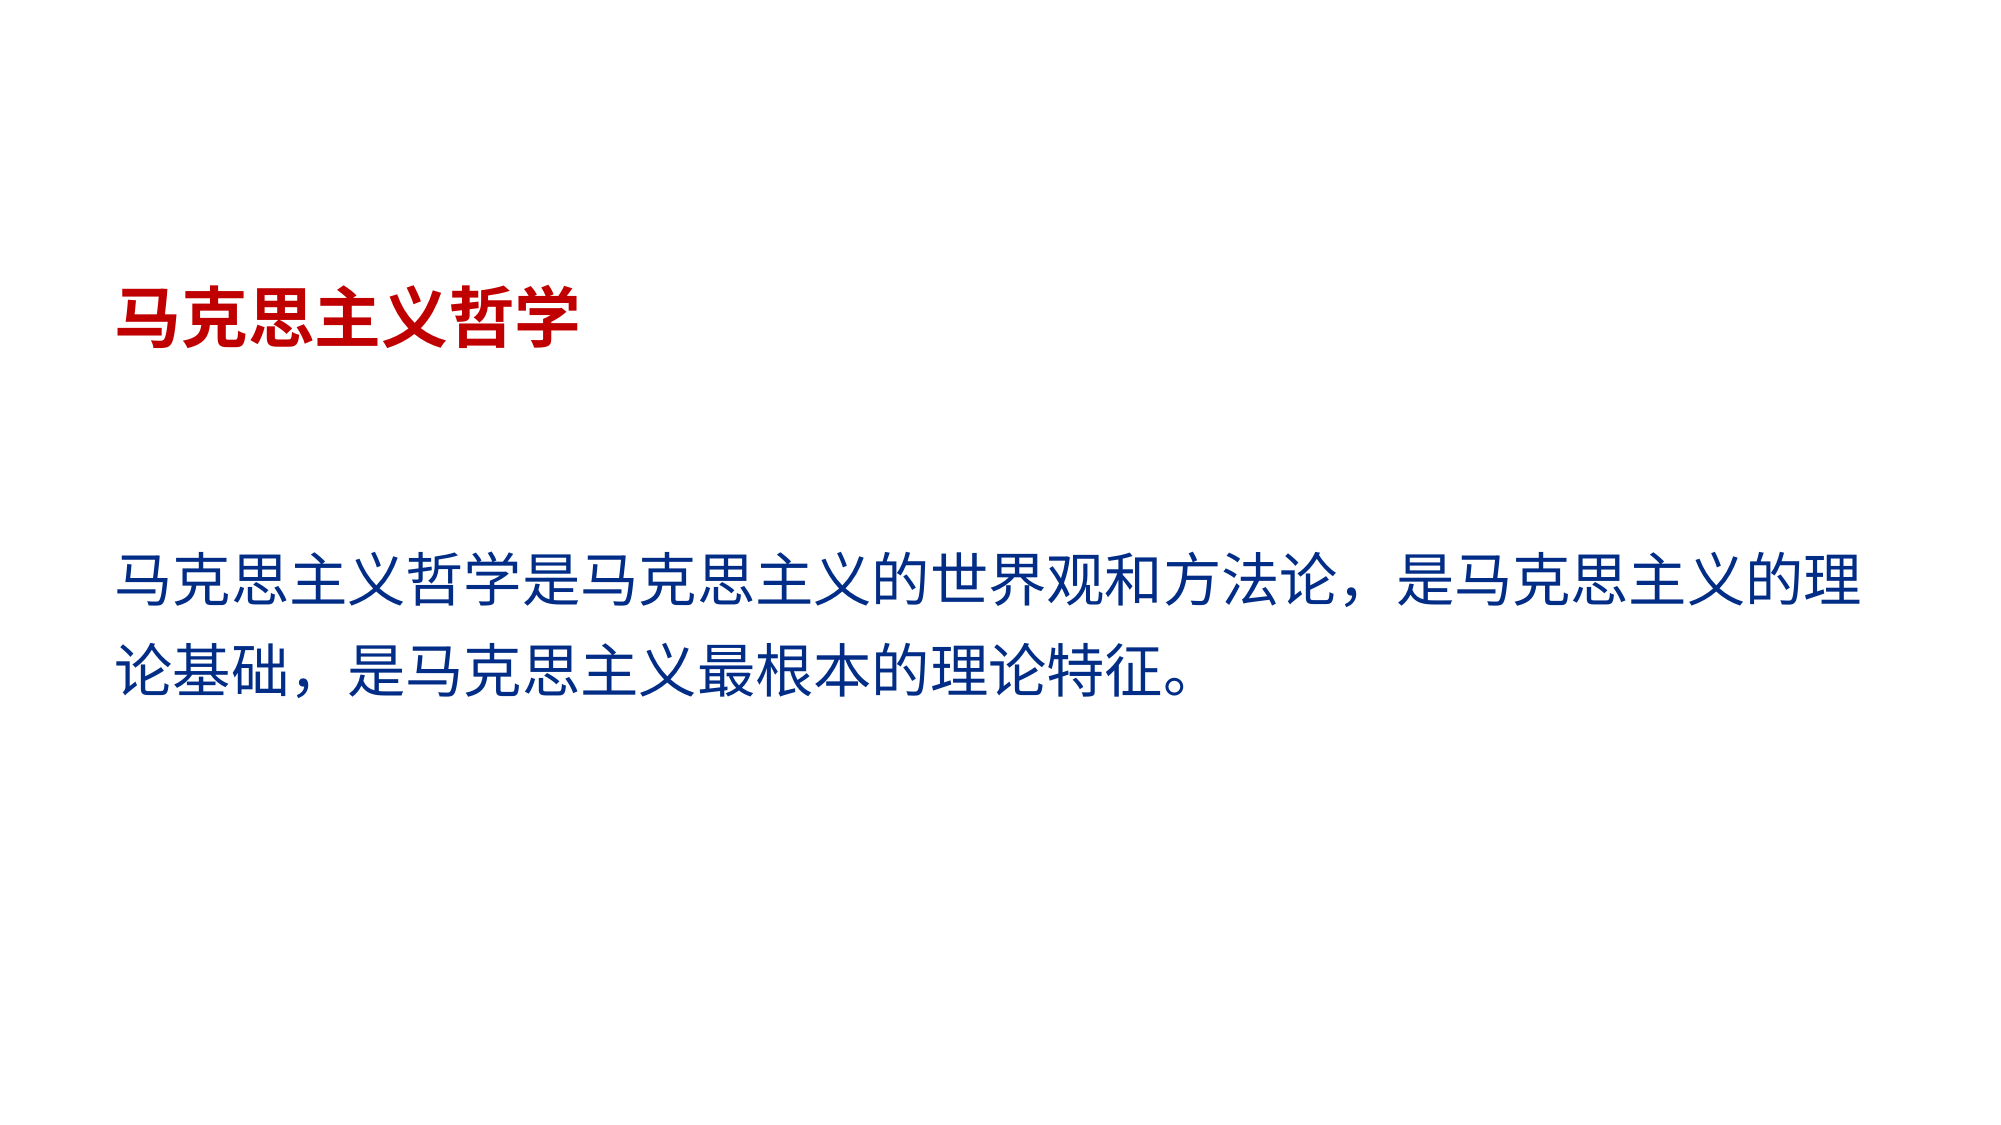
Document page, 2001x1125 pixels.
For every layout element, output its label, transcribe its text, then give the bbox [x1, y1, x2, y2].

list 马克思主义哲学 马克思主义哲学是马克思主义的世界观和方法论，是马克思主义的理论基础，是马克思主义最根本的理论特征。 [99, 244, 1900, 1026]
